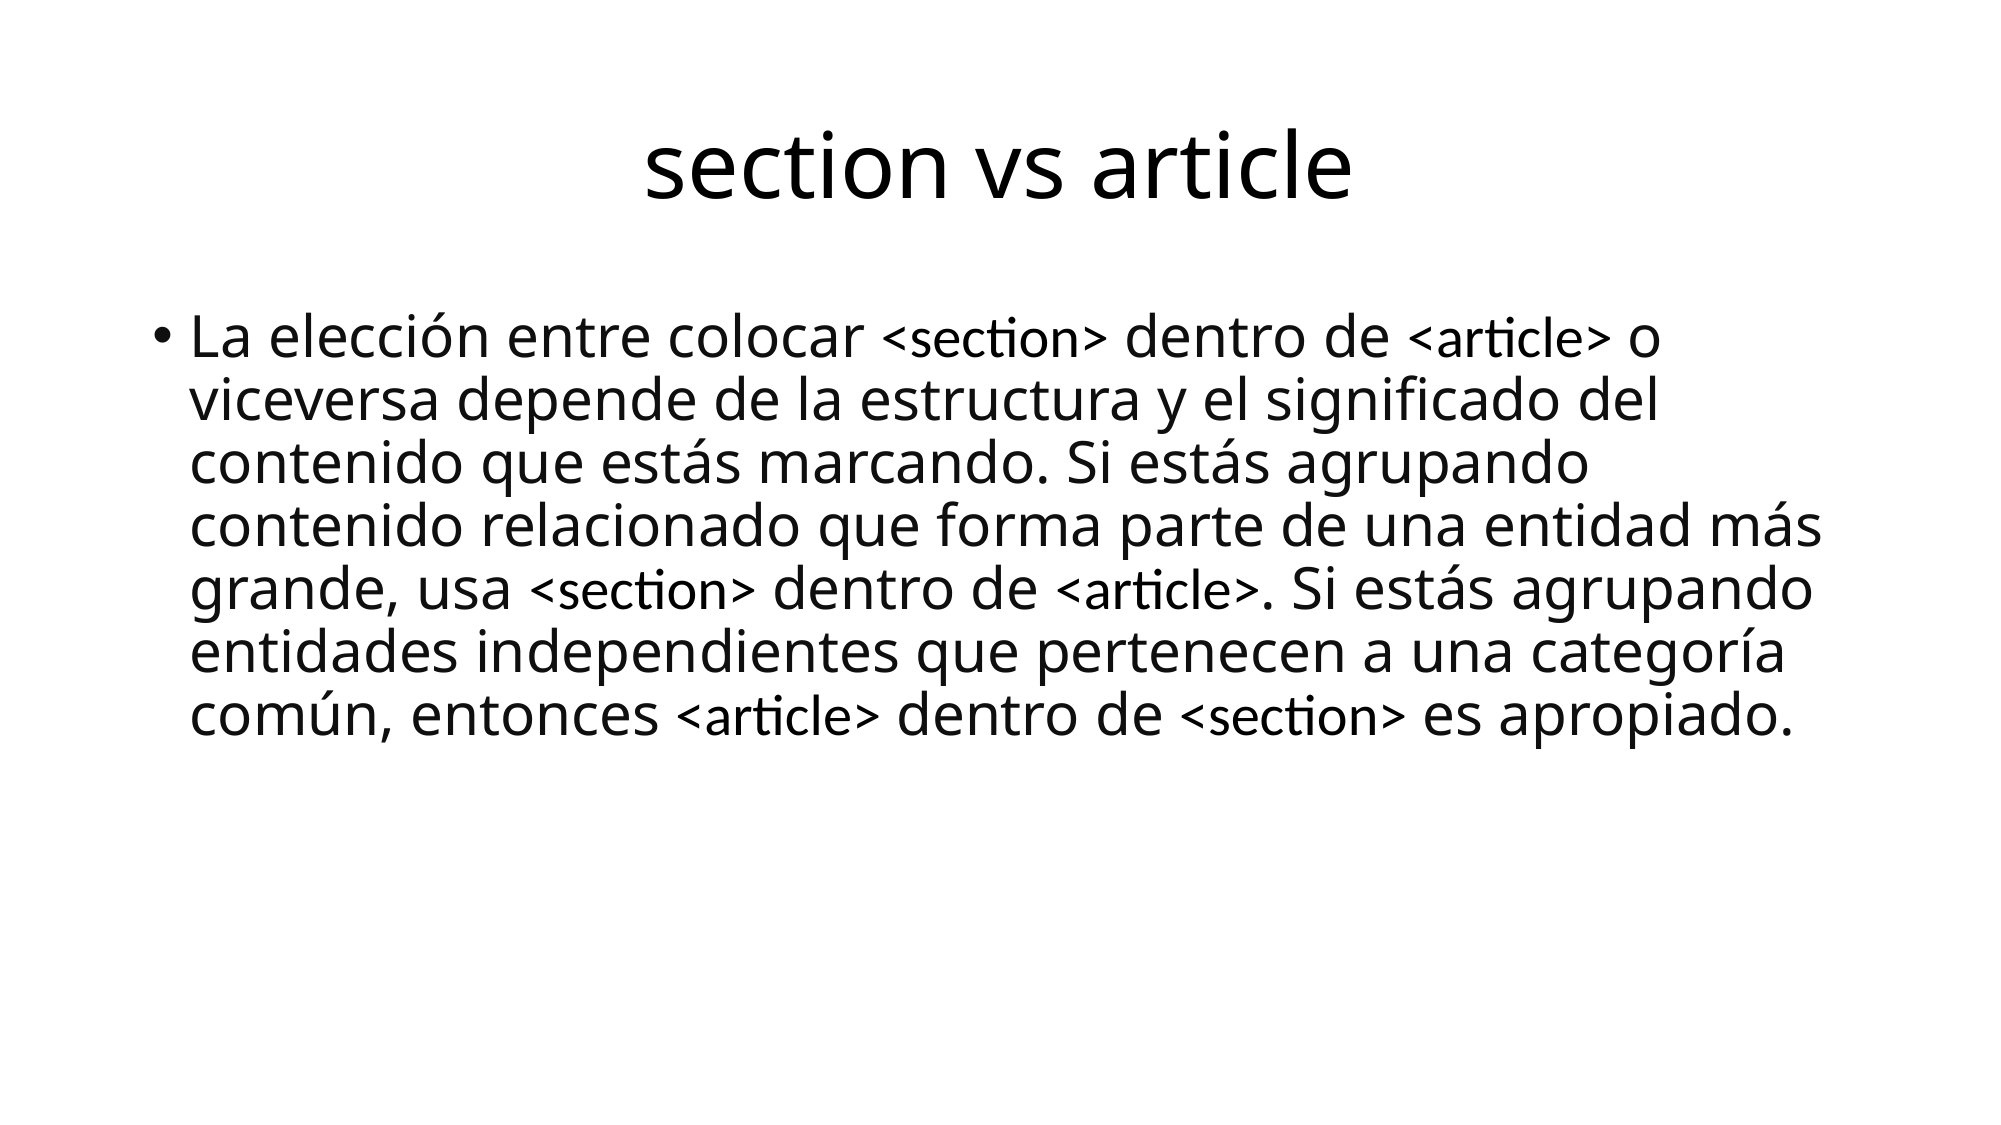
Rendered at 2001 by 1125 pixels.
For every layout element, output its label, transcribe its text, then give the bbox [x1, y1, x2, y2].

title section vs article [137, 59, 1863, 278]
list La elección entre colocar <section> dentro de <article> o viceversa depende de la estructura y el significado del contenido que estás marcando. Si estás agrupando contenido relacionado que forma parte de una entidad más grande, usa <section> dentro de <article>. Si estás agrupando entidades independientes que pertenecen a una categoría común, entonces <article> dentro de <section> es apropiado. [137, 299, 1863, 1014]
